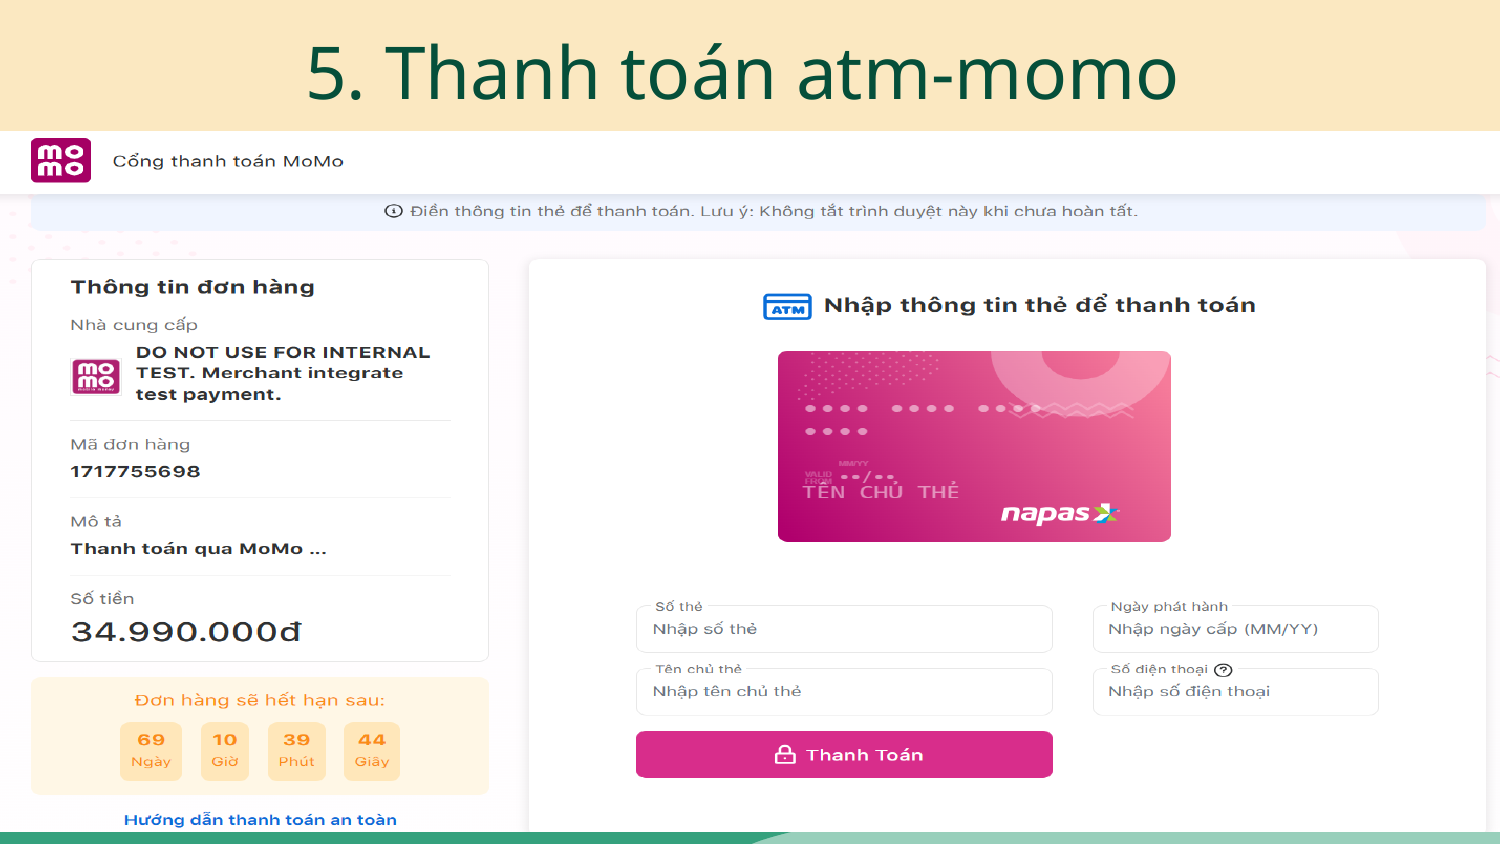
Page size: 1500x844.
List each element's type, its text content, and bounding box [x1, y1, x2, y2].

title 5. Thanh toán atm-momo [110, 11, 1375, 106]
picture [0, 131, 1500, 832]
